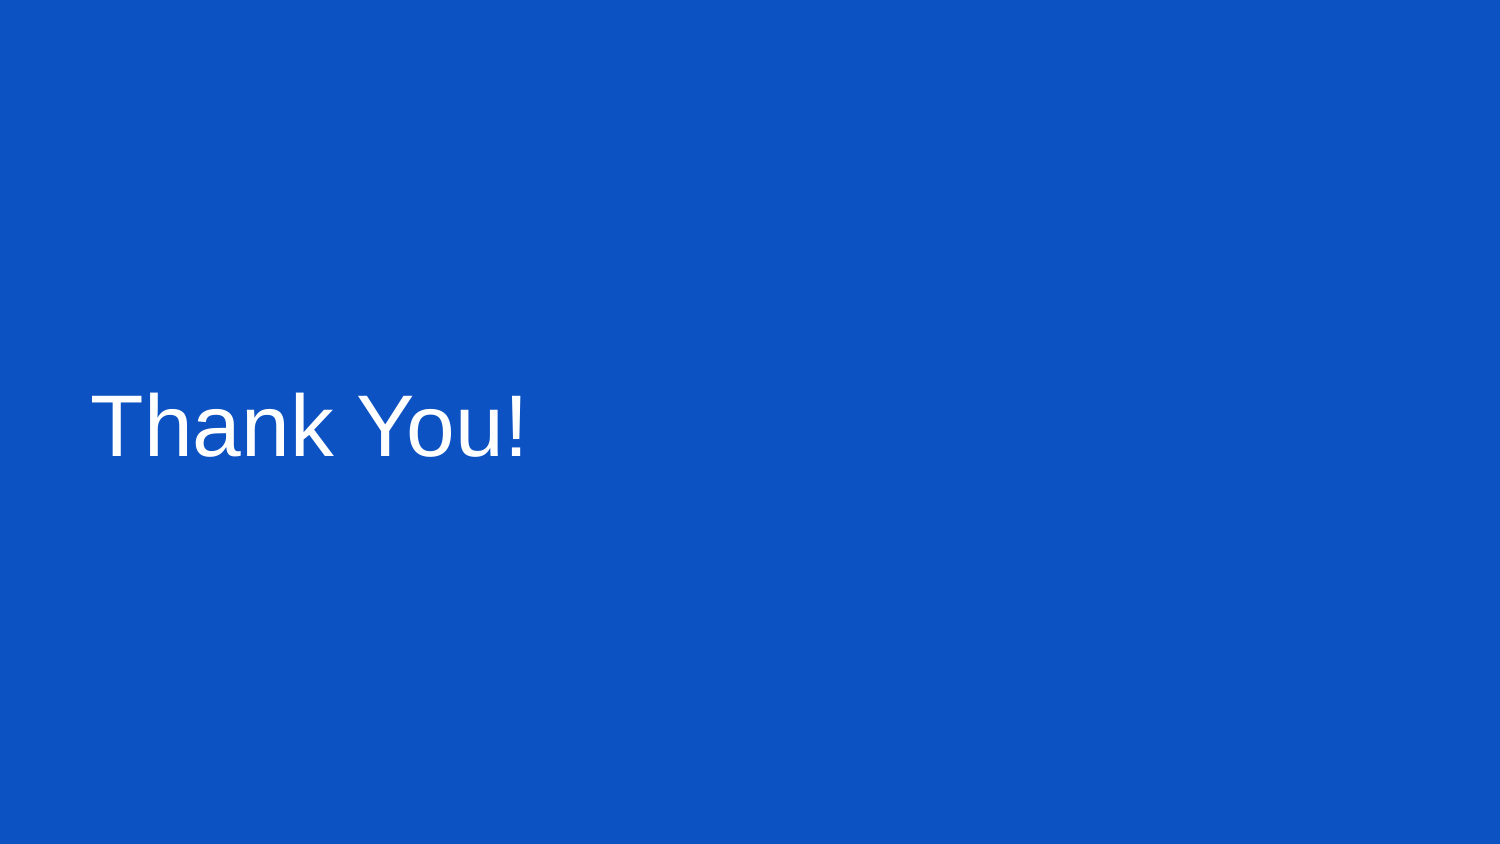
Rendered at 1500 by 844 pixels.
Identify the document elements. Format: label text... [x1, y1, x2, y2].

title Thank You! [75, 338, 1425, 505]
